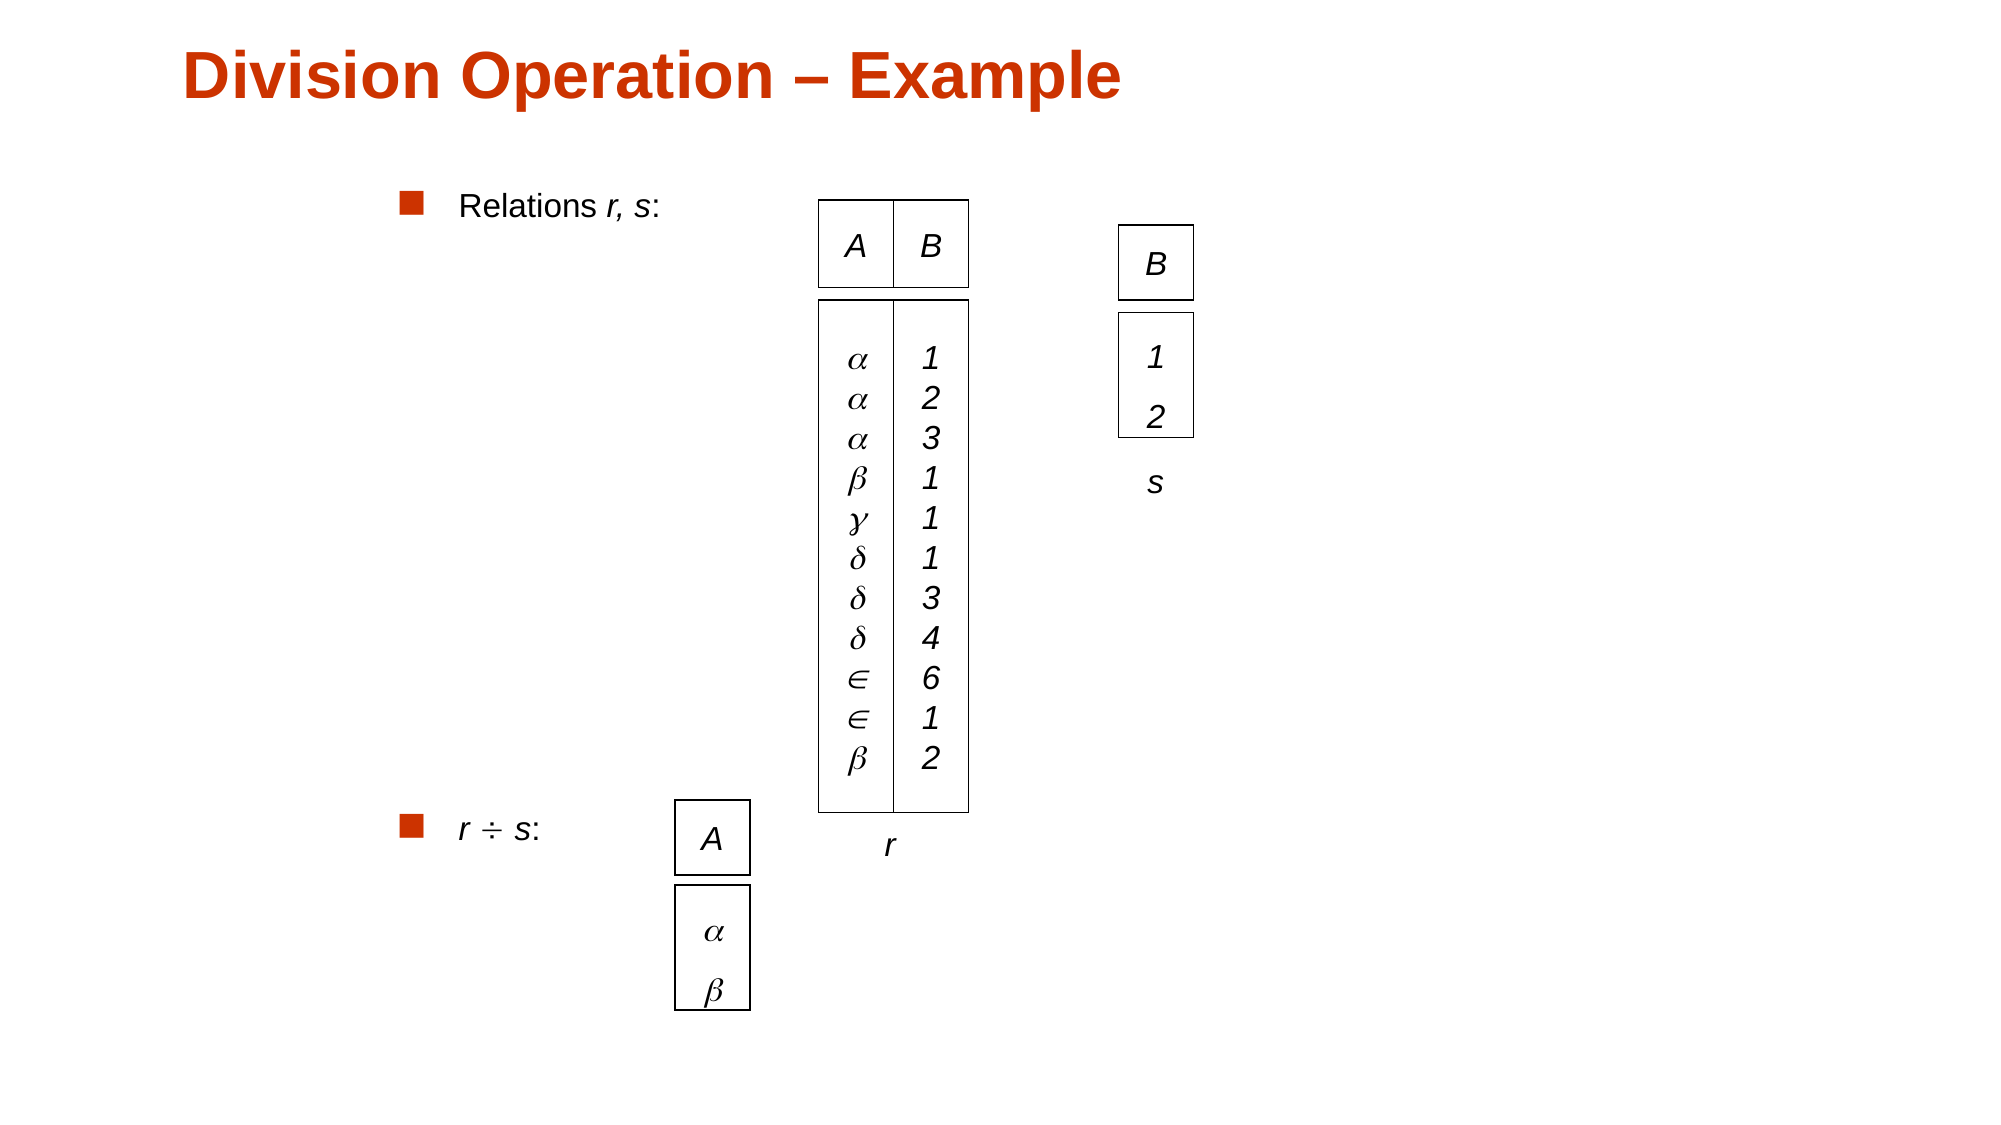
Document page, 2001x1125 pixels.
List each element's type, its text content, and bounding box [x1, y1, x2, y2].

text_box            [818, 299, 893, 813]
text_box   [674, 885, 750, 1011]
text_box r  s: [387, 799, 674, 855]
text_box A [818, 199, 893, 288]
text_box Relations r, s: [387, 177, 1541, 232]
text_box r  s: [750, 799, 1541, 855]
text_box A [674, 799, 750, 875]
text_box s [1132, 452, 1179, 508]
text_box r [869, 815, 911, 870]
text_box B [893, 199, 969, 288]
text_box 1 2 3 1 1 1 3 4 6 1 2 [893, 299, 969, 813]
title Division Operation – Example [167, 18, 1935, 120]
text_box 1 2 [1118, 312, 1194, 438]
text_box B [1118, 224, 1194, 300]
